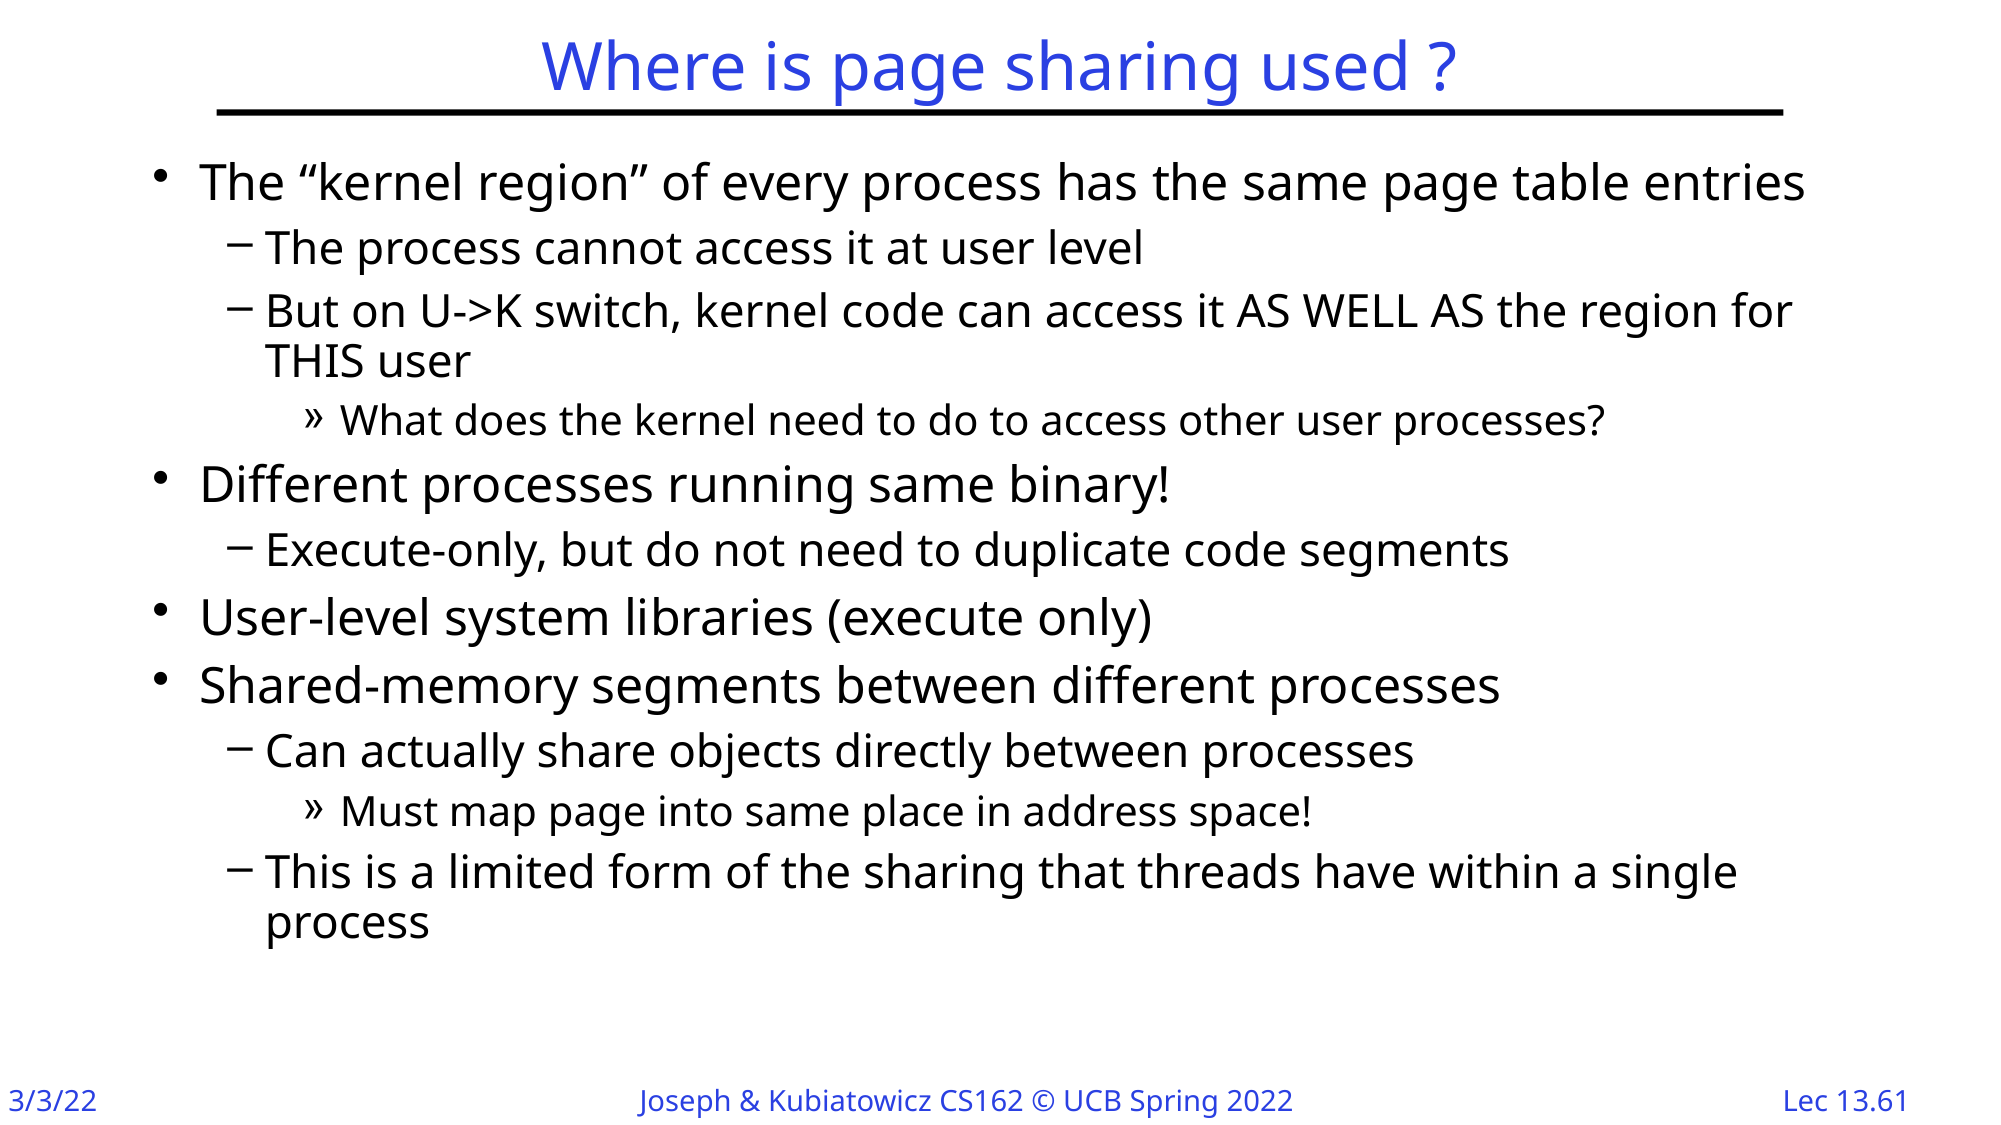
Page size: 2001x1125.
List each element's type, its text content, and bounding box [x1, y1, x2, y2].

title Where is page sharing used ? [216, 24, 1784, 113]
list The “kernel region” of every process has the same page table entries The process cannot access it at user level But on U->K switch, kernel code can access it AS WELL AS the region for THIS user What does the kernel need to do to access other user processes? Different processes running same binary! Execute-only, but do not need to duplicate code segments User-level system libraries (execute only) Shared-memory segments between different processes Can actually share objects directly between processes Must map page into same place in address space! This is a limited form of the sharing that threads have within a single process [137, 149, 1825, 1050]
